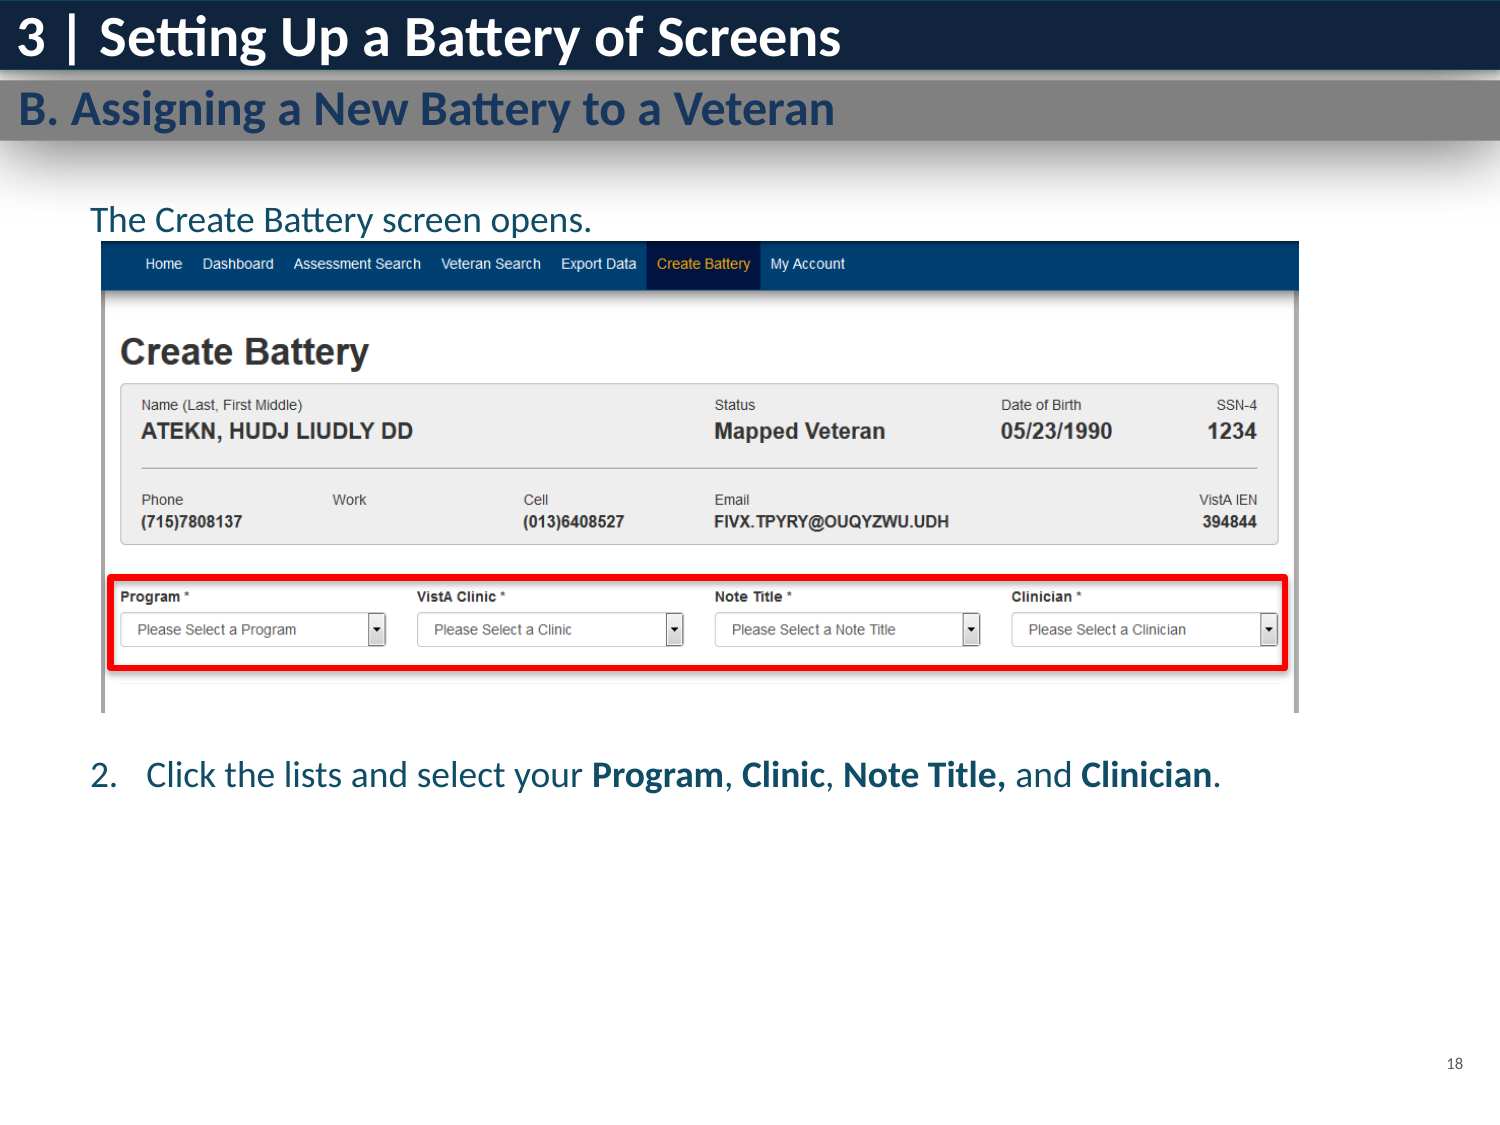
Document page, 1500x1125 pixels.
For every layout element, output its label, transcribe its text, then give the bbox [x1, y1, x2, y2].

list The Create Battery screen opens. Click the lists and select your Program, Clinic, Note Title, and Clinician. [75, 187, 1425, 1093]
picture [100, 241, 1299, 713]
list B. Assigning a New Battery to a Veteran [3, 68, 1425, 155]
title 3 | Setting Up a Battery of Screens [1, 4, 1447, 63]
slide_number 18 [1403, 1032, 1479, 1093]
